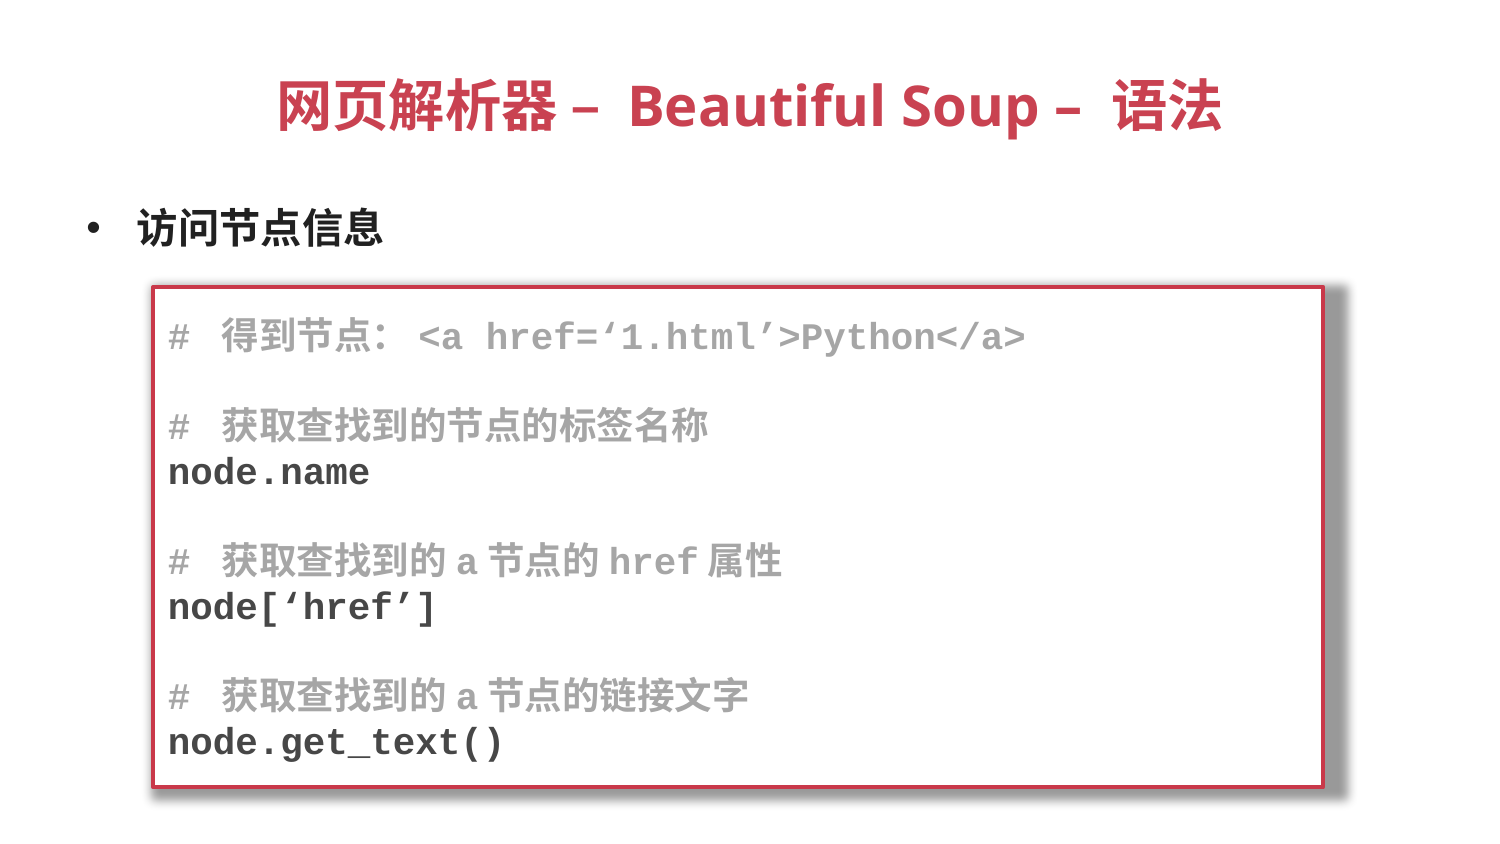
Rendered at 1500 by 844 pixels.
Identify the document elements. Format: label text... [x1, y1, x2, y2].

title 网页解析器 – Beautiful Soup – 语法 [75, 33, 1425, 175]
list 访问节点信息 [75, 196, 1425, 288]
text_box # 得到节点：<a href=‘1.html’>Python</a> # 获取查找到的节点的标签名称 node.name # 获取查找到的a节点的href属性 node[‘href’] # 获取查找到的a节点的链接文字 node.get_text() [151, 285, 1325, 789]
